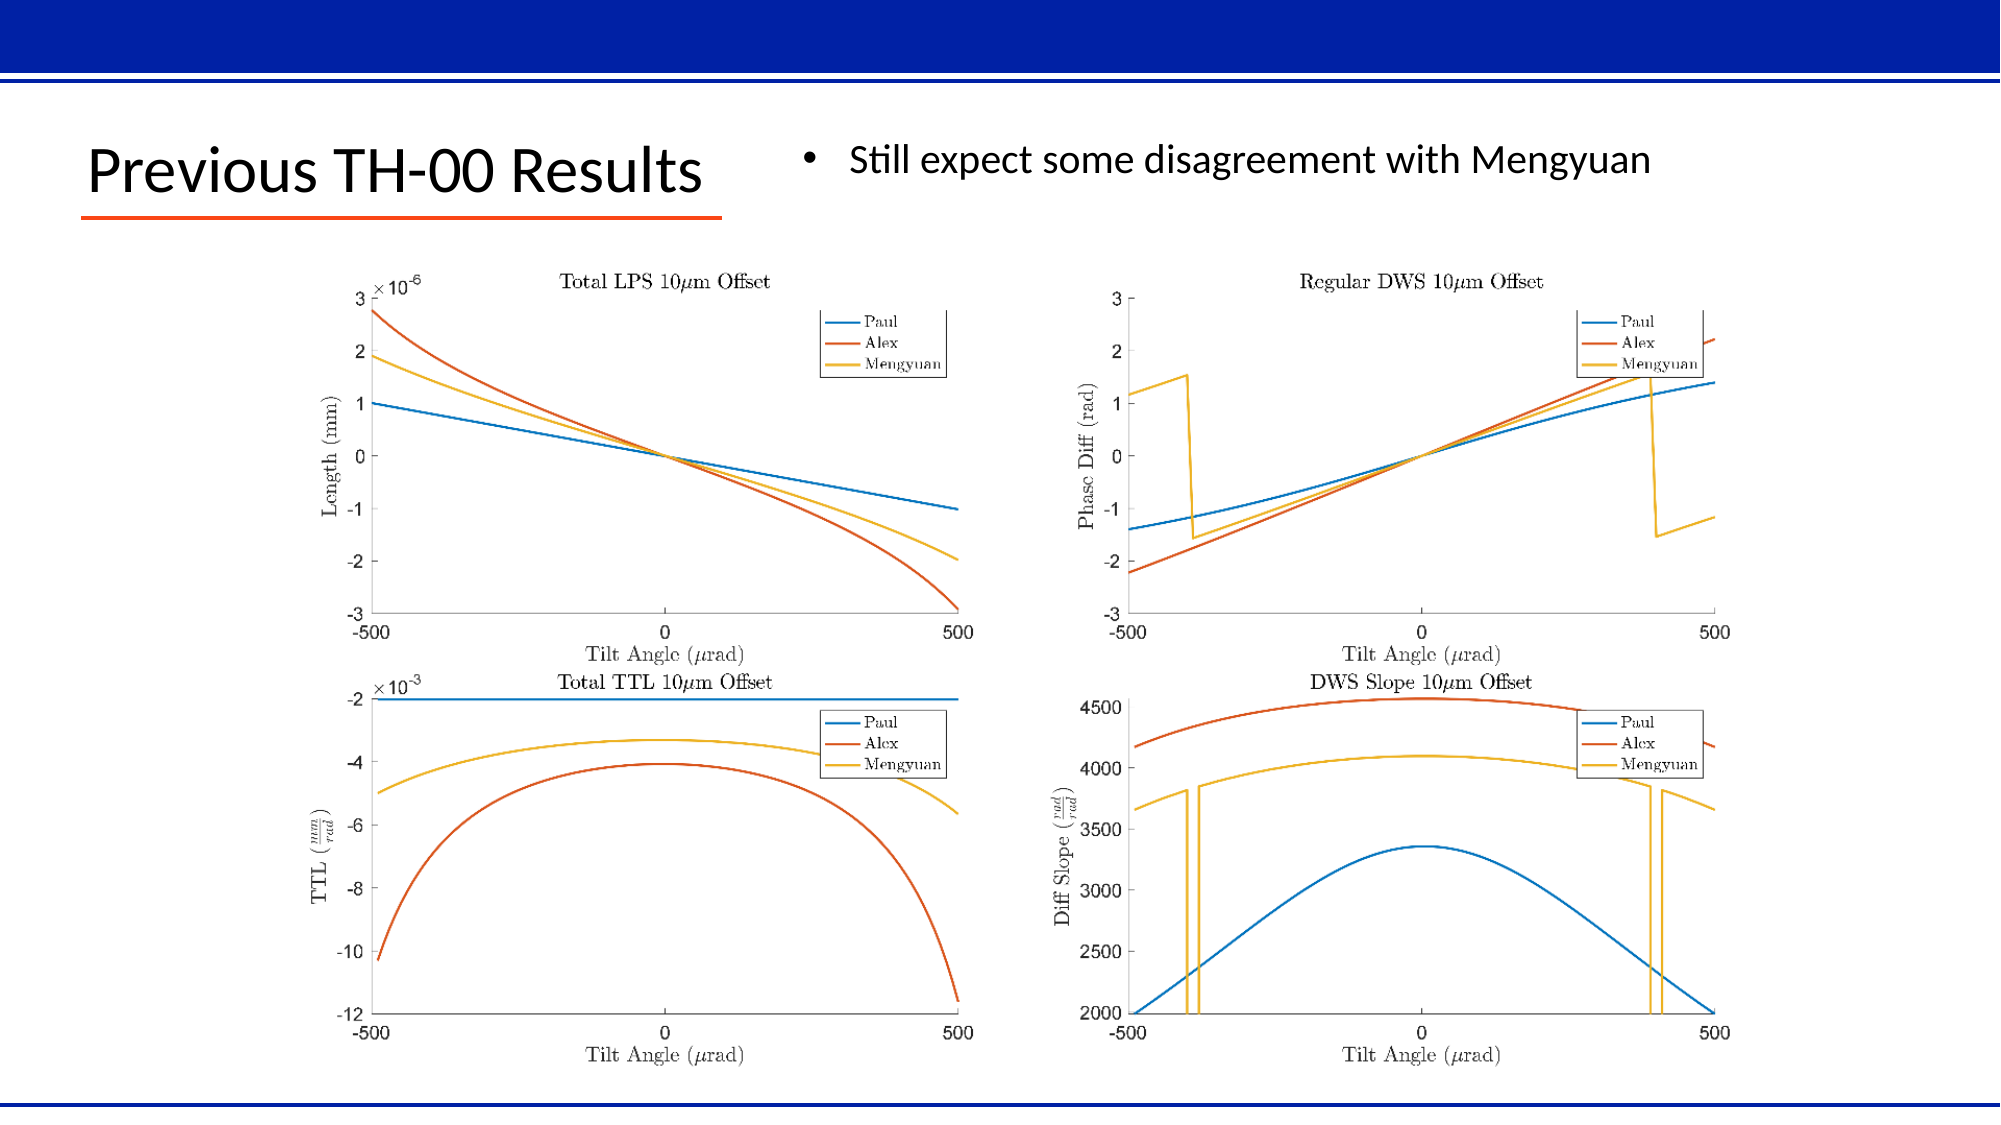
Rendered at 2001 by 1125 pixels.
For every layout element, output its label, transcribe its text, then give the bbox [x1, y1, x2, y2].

text_box Still expect some disagreement with Mengyuan [787, 124, 2000, 240]
text_box Previous TH-00 Results [72, 118, 719, 214]
picture [306, 258, 1760, 1075]
text_box [0, 0, 2000, 73]
